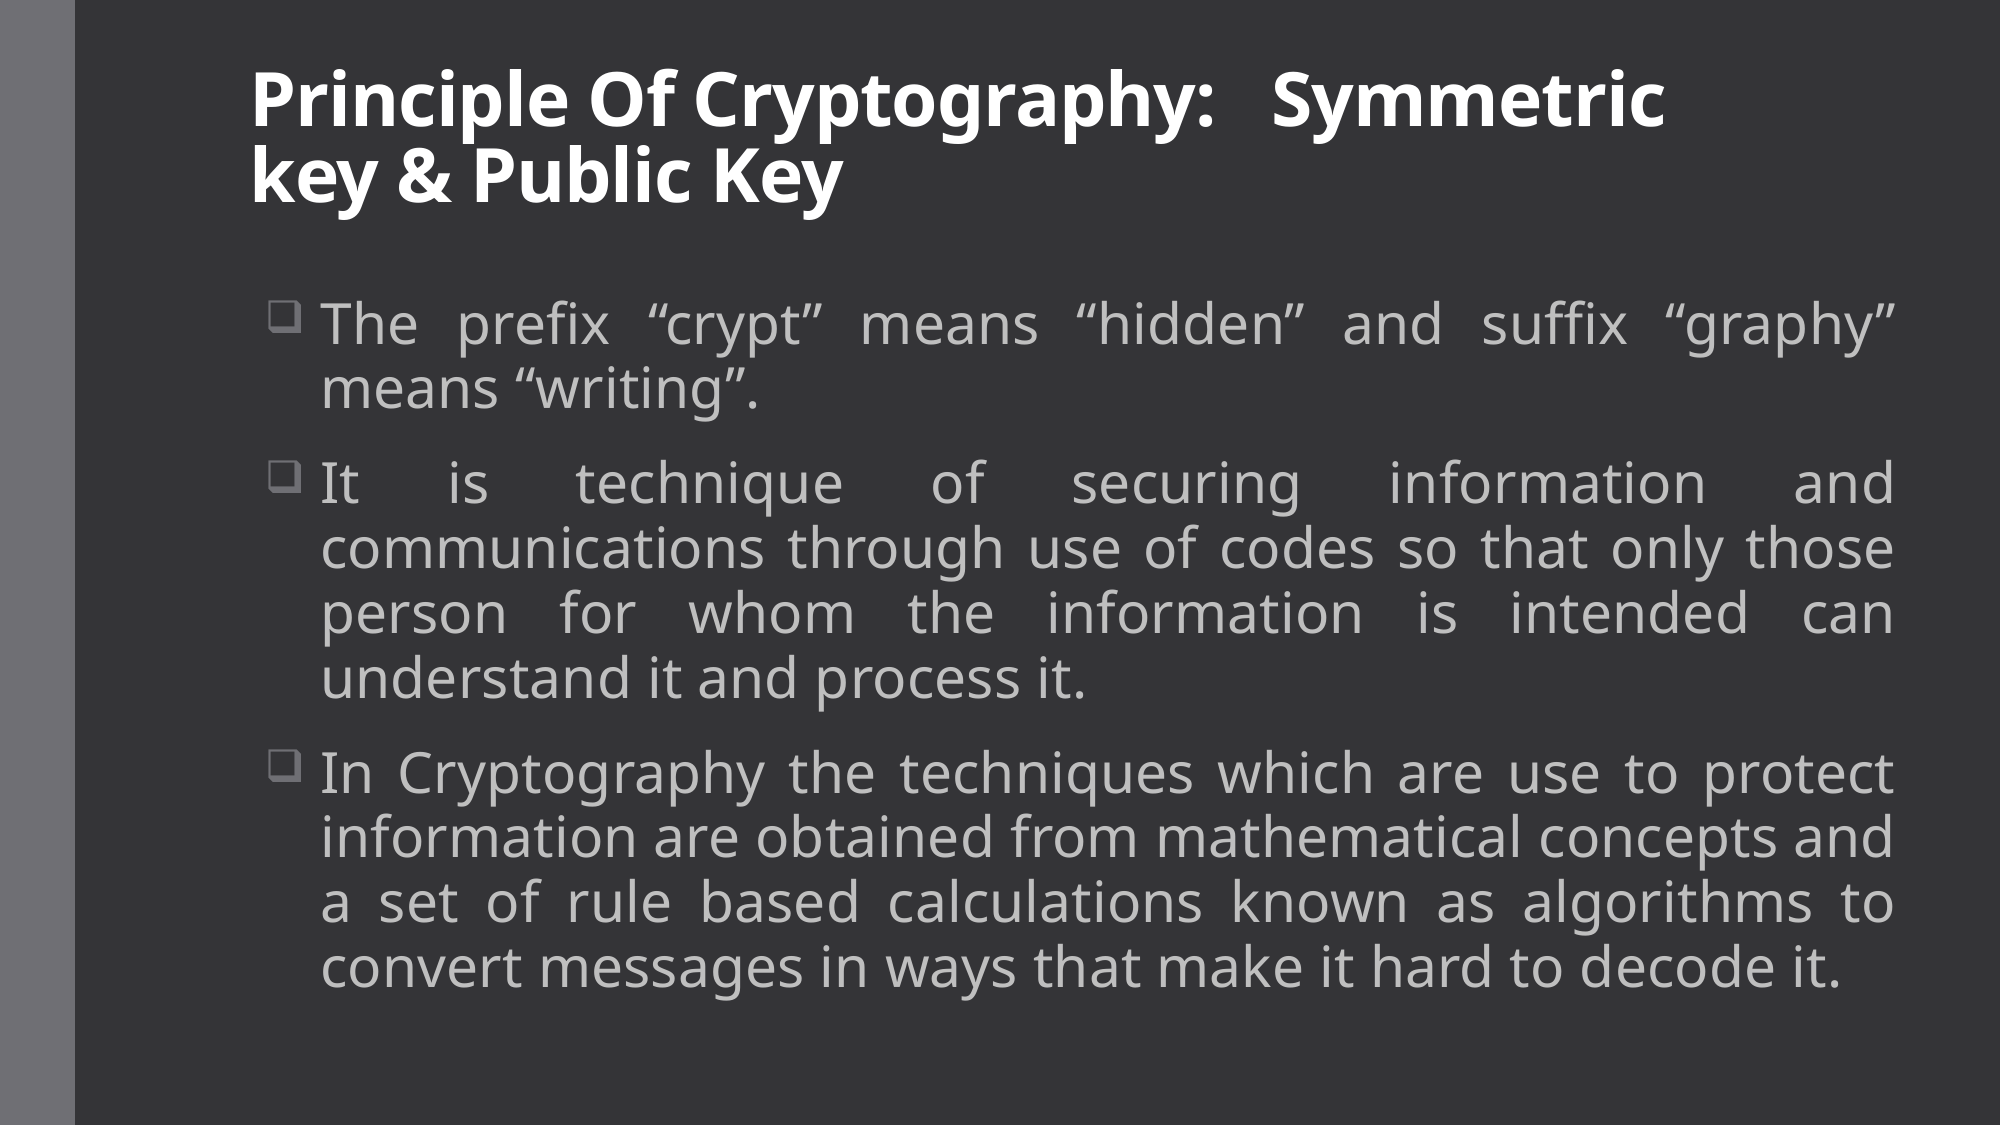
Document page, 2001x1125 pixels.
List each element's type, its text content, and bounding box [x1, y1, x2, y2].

title Principle Of Cryptography: Symmetric key & Public Key [234, 18, 1735, 316]
subtitle The prefix “crypt” means “hidden” and suffix “graphy” means “writing”. It is technique of securing information and communications through use of codes so that only those person for whom the information is intended can understand it and process it. In Cryptography the techniques which are use to protect information are obtained from mathematical concepts and a set of rule based calculations known as algorithms to convert messages in ways that make it hard to decode it. [249, 285, 1914, 1055]
